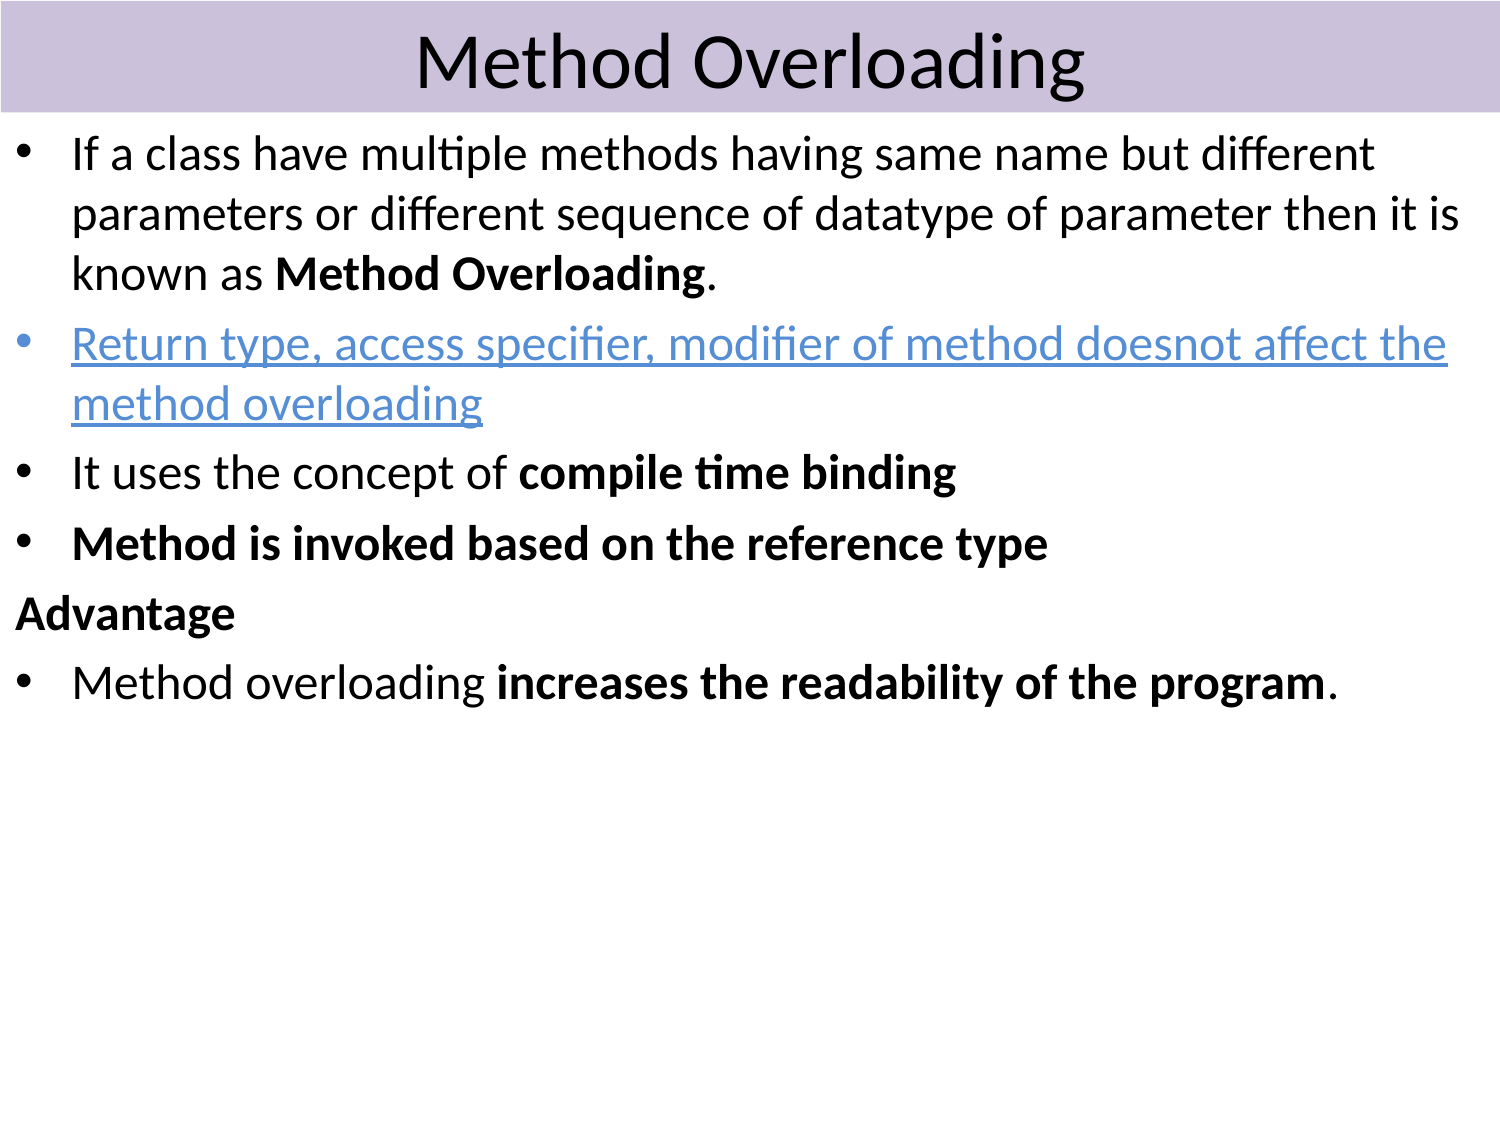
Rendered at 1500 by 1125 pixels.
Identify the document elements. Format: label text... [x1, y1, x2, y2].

title Method Overloading [0, 0, 1500, 112]
list If a class have multiple methods having same name but different parameters or different sequence of datatype of parameter then it is known as Method Overloading. Return type, access specifier, modifier of method doesnot affect the method overloading It uses the concept of compile time binding Method is invoked based on the reference type Advantage Method overloading increases the readability of the program. [0, 112, 1500, 1125]
